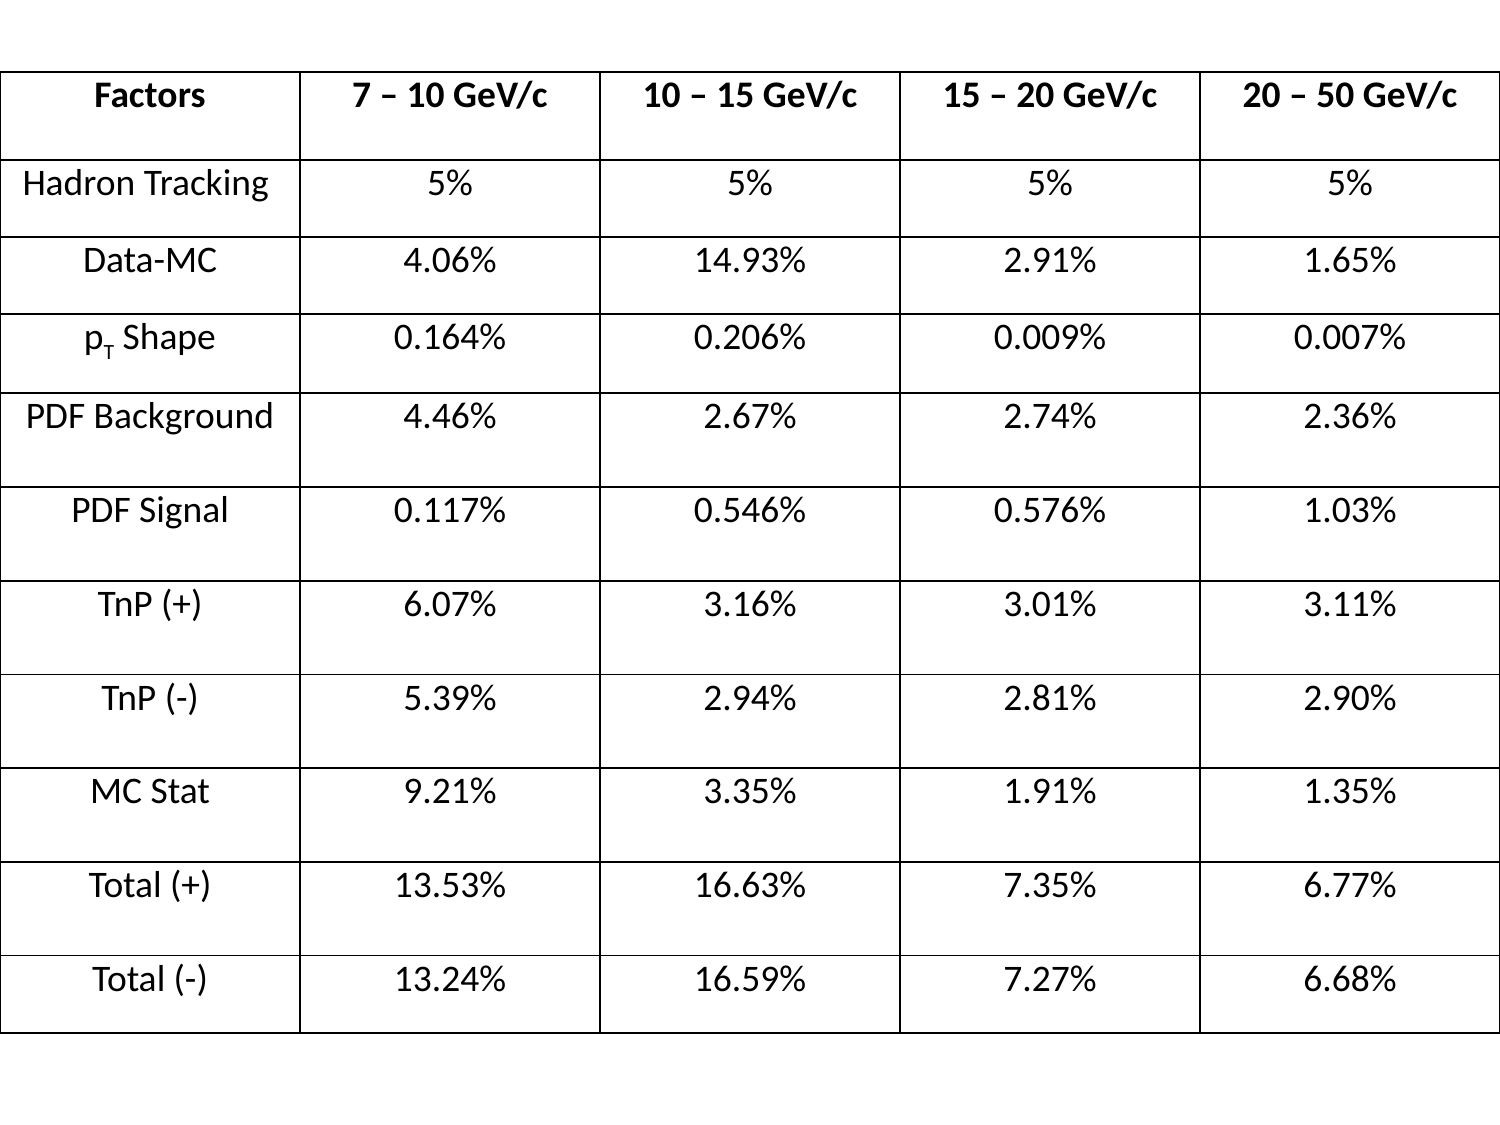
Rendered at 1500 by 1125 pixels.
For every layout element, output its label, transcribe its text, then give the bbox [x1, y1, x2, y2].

table_cell 5% [301, 161, 599, 236]
table_cell 6.77% [1201, 863, 1499, 955]
table_cell 13.24% [301, 956, 599, 1032]
table_cell 6.07% [301, 582, 599, 674]
table_cell PDF Background [1, 394, 299, 486]
table_cell MC Stat [1, 769, 299, 861]
table_cell 0.576% [901, 488, 1199, 580]
table_header 15 – 20 GeV/c [901, 73, 1199, 159]
table_header 7 – 10 GeV/c [301, 73, 599, 159]
table_cell 1.35% [1201, 769, 1499, 861]
table_cell pT Shape [1, 315, 299, 392]
table_cell 4.46% [301, 394, 599, 486]
table_cell PDF Signal [1, 488, 299, 580]
table_cell 7.27% [901, 956, 1199, 1032]
table_cell TnP (+) [1, 582, 299, 674]
table_cell Data-MC [1, 238, 299, 313]
table_header 10 – 15 GeV/c [601, 73, 899, 159]
table_cell 0.009% [901, 315, 1199, 392]
table_cell 7.35% [901, 863, 1199, 955]
table_cell 2.90% [1201, 675, 1499, 767]
table_cell 16.63% [601, 863, 899, 955]
table_cell 0.206% [601, 315, 899, 392]
table_cell 3.11% [1201, 582, 1499, 674]
table_cell 2.81% [901, 675, 1199, 767]
table_cell 0.117% [301, 488, 599, 580]
table_cell 0.007% [1201, 315, 1499, 392]
table_cell 2.67% [601, 394, 899, 486]
table_header 20 – 50 GeV/c [1201, 73, 1499, 159]
table_cell 3.01% [901, 582, 1199, 674]
table_cell 14.93% [601, 238, 899, 313]
table_cell 3.35% [601, 769, 899, 861]
table_cell Hadron Tracking [1, 161, 299, 236]
table_cell 0.164% [301, 315, 599, 392]
table_cell 5% [1201, 161, 1499, 236]
table_cell Total (+) [1, 863, 299, 955]
table_header Factors [1, 73, 299, 159]
table_cell 5.39% [301, 675, 599, 767]
table_cell 2.74% [901, 394, 1199, 486]
table_cell 16.59% [601, 956, 899, 1032]
table_cell 5% [901, 161, 1199, 236]
table_cell 13.53% [301, 863, 599, 955]
table_cell 1.65% [1201, 238, 1499, 313]
table_cell 1.03% [1201, 488, 1499, 580]
table_cell TnP (-) [1, 675, 299, 767]
table_cell 2.94% [601, 675, 899, 767]
table_cell 5% [601, 161, 899, 236]
table_cell Total (-) [1, 956, 299, 1032]
table_cell 4.06% [301, 238, 599, 313]
table_cell 6.68% [1201, 956, 1499, 1032]
table_cell 2.91% [901, 238, 1199, 313]
table_cell 0.546% [601, 488, 899, 580]
table_cell 1.91% [901, 769, 1199, 861]
table_cell 2.36% [1201, 394, 1499, 486]
table_cell 3.16% [601, 582, 899, 674]
table_cell 9.21% [301, 769, 599, 861]
